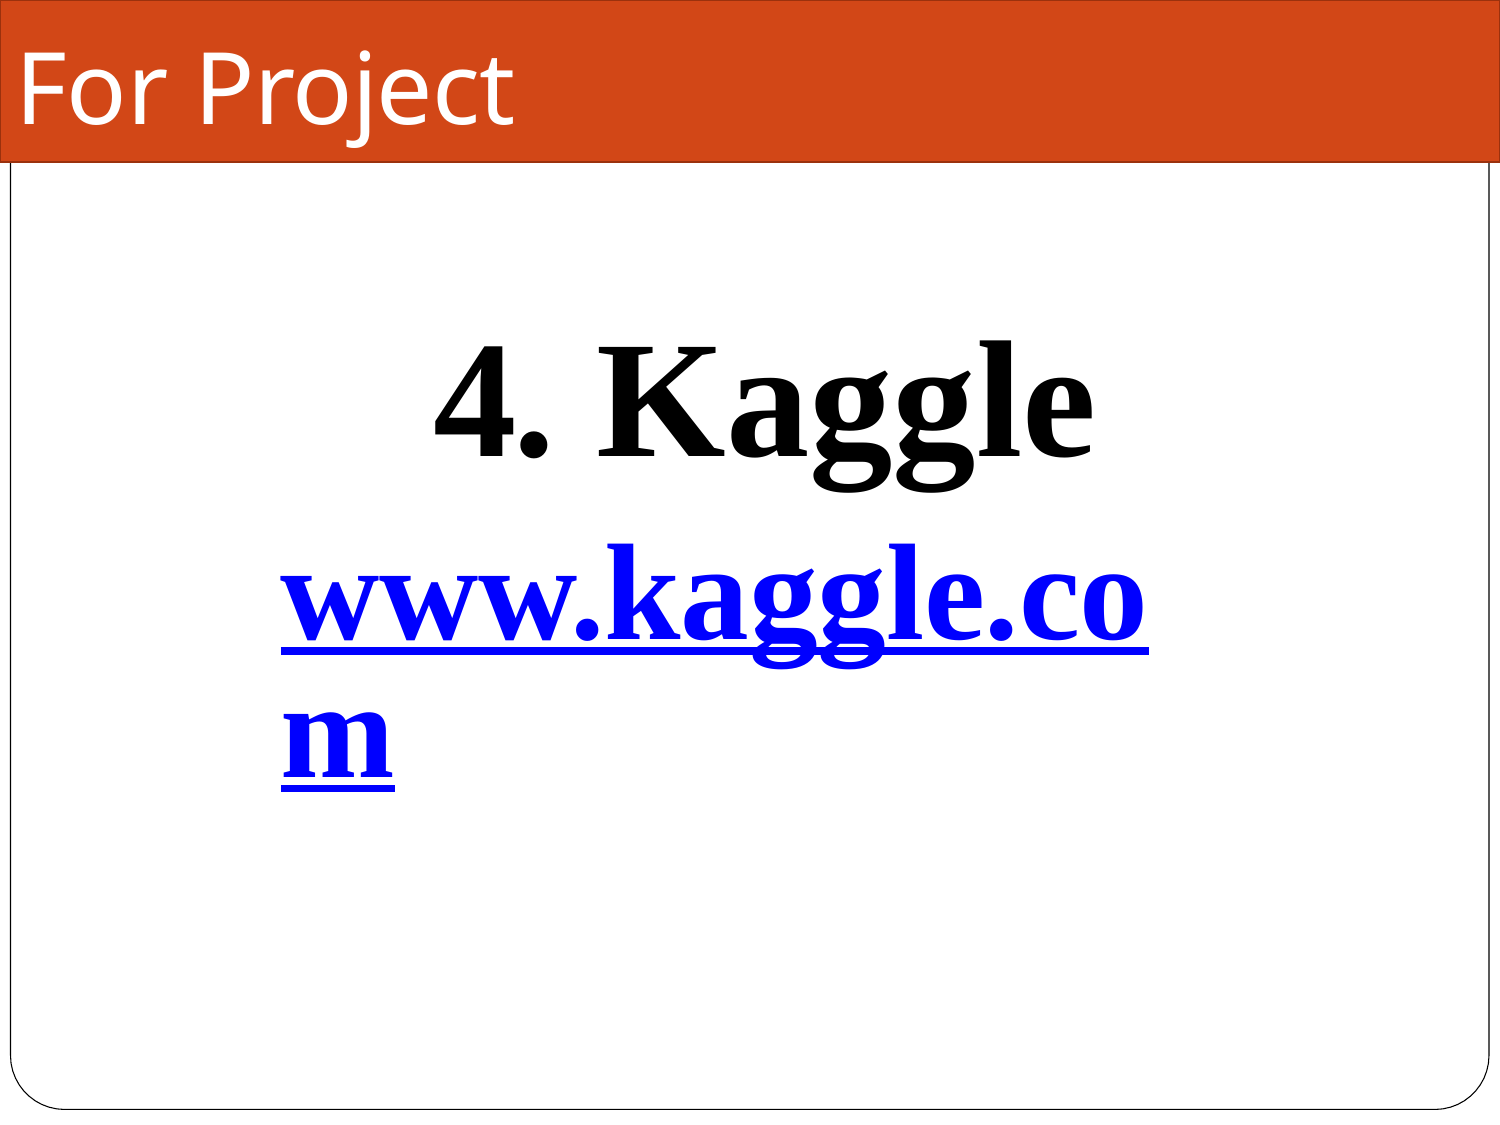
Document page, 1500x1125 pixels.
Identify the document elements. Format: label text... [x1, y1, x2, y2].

text_box For Project Idea [12, 22, 677, 265]
title 4. Kaggle www.kaggle.com [278, 272, 1294, 668]
